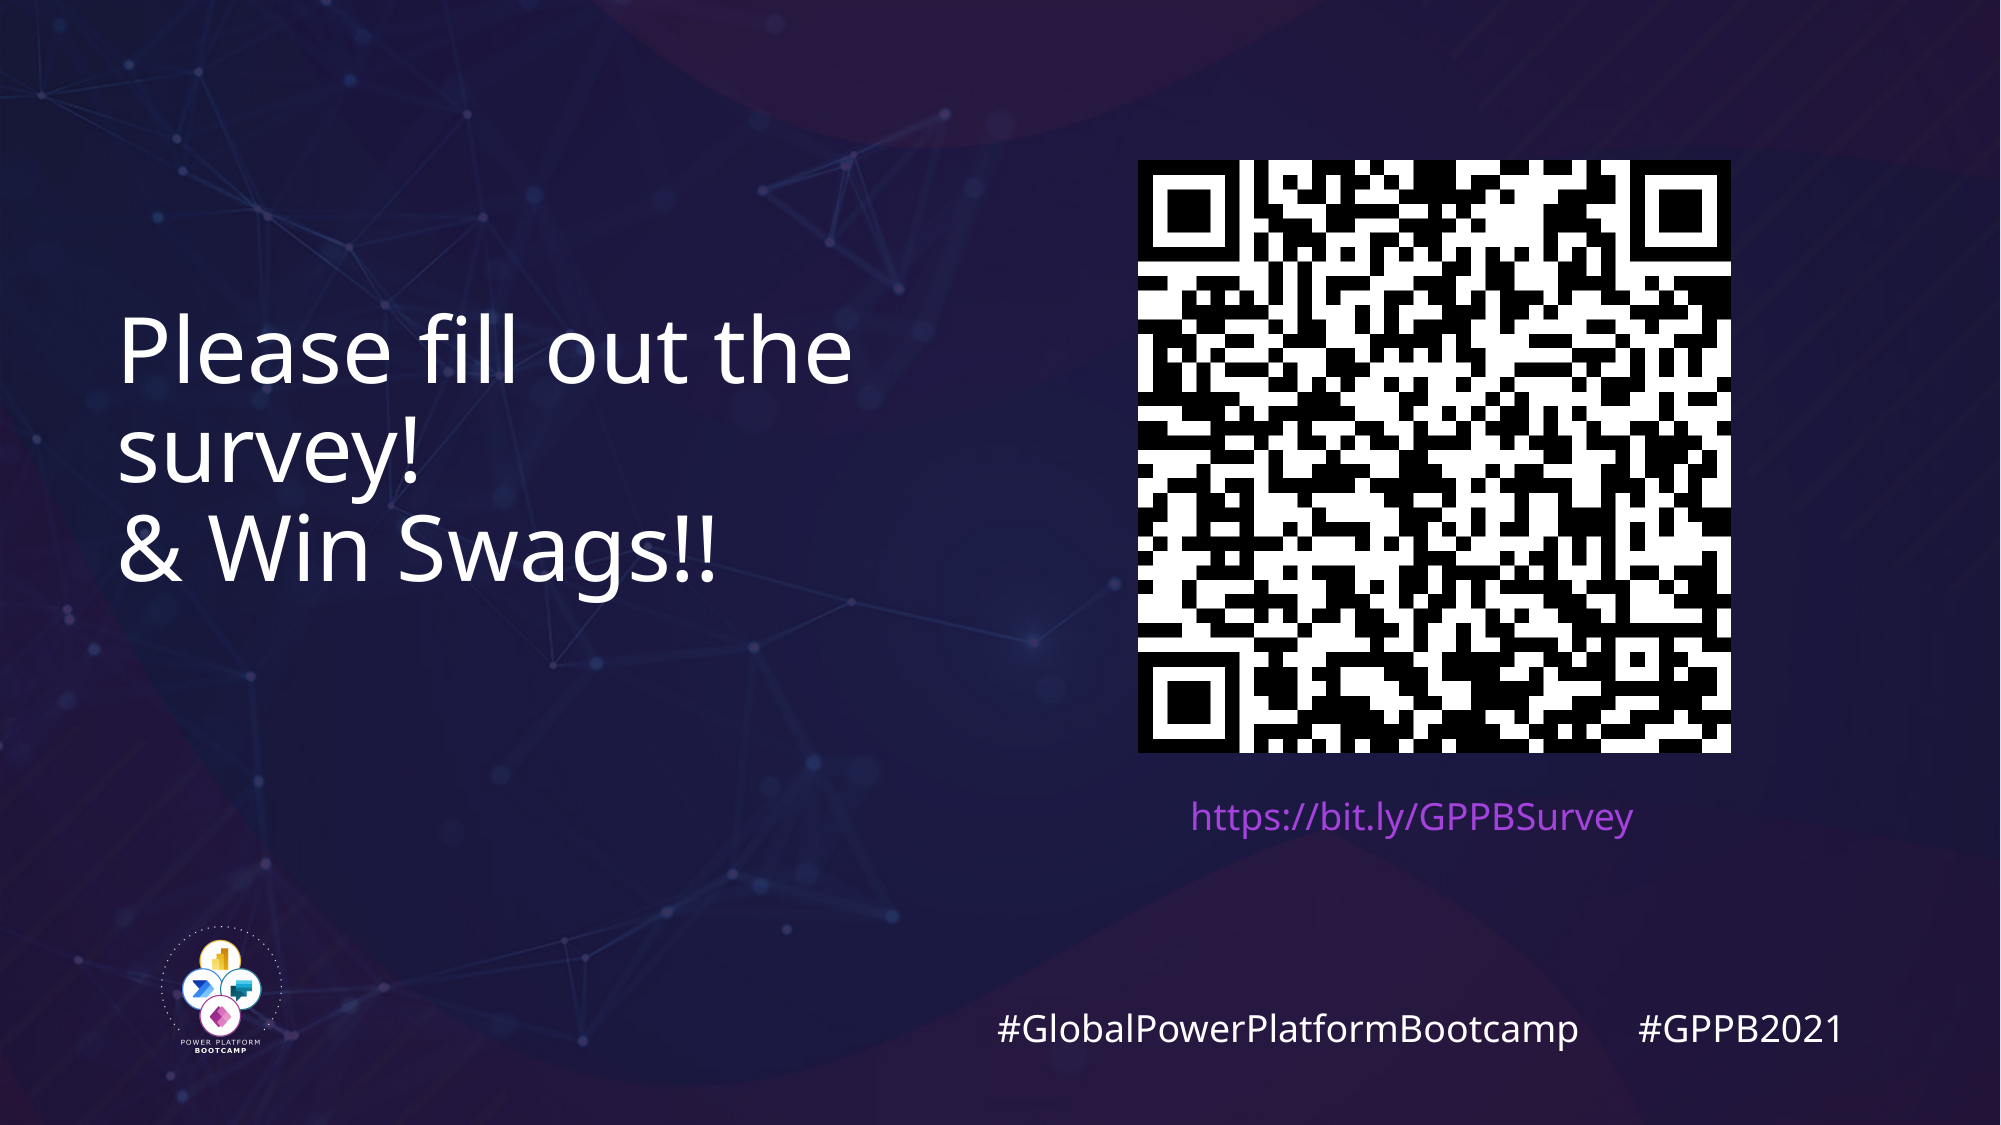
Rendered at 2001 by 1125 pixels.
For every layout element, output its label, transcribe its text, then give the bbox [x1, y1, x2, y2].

picture [0, 0, 2001, 1125]
text_box https://bit.ly/GPPBSurvey [1175, 785, 1838, 846]
text_box Please fill out the survey! & Win Swags!! [101, 230, 897, 609]
